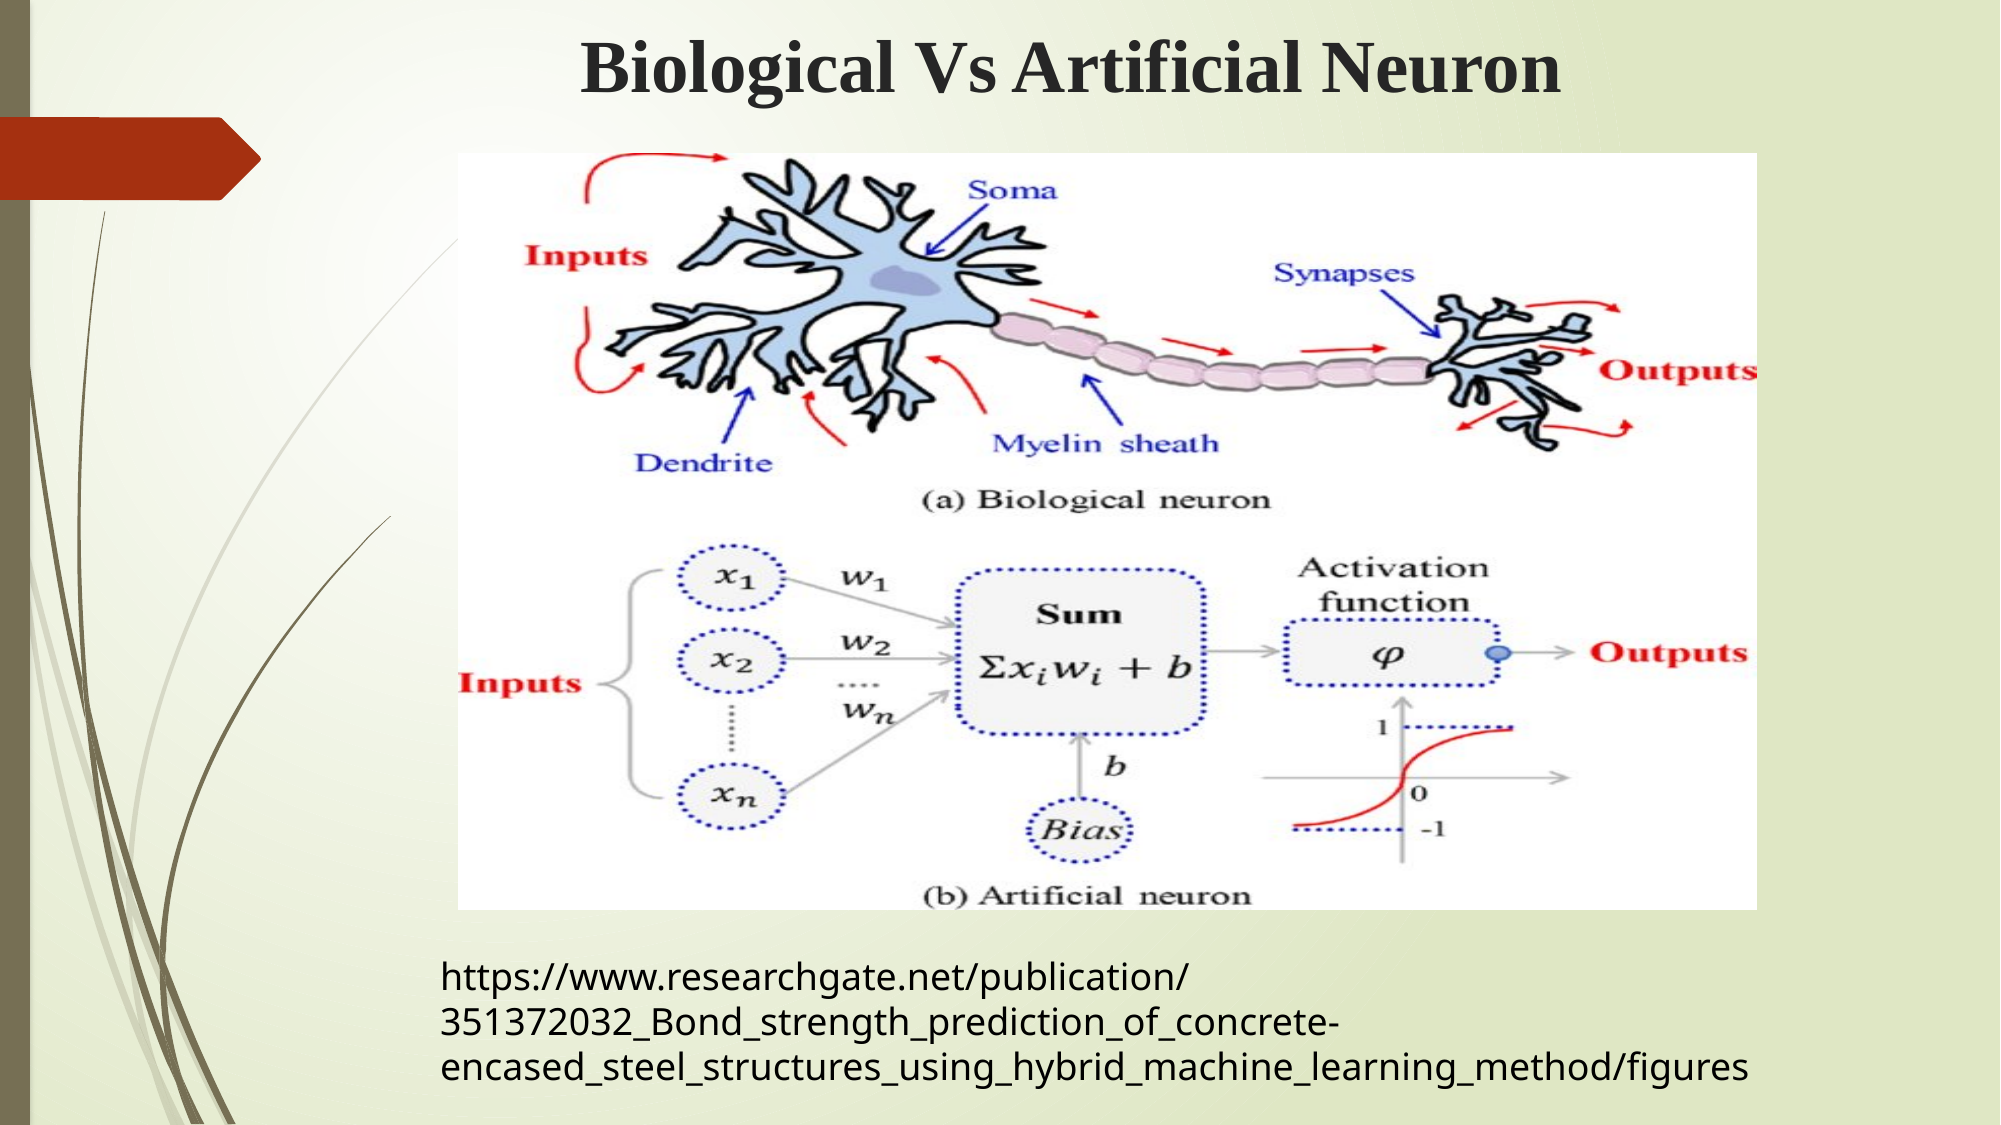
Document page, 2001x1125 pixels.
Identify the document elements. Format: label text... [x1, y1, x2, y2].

title Biological Vs Artificial Neuron [565, 10, 1590, 136]
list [458, 153, 1757, 910]
text_box https://www.researchgate.net/publication/351372032_Bond_strength_prediction_of_concrete-encased_steel_structures_using_hybrid_machine_learning_method/figures [425, 945, 1822, 1096]
